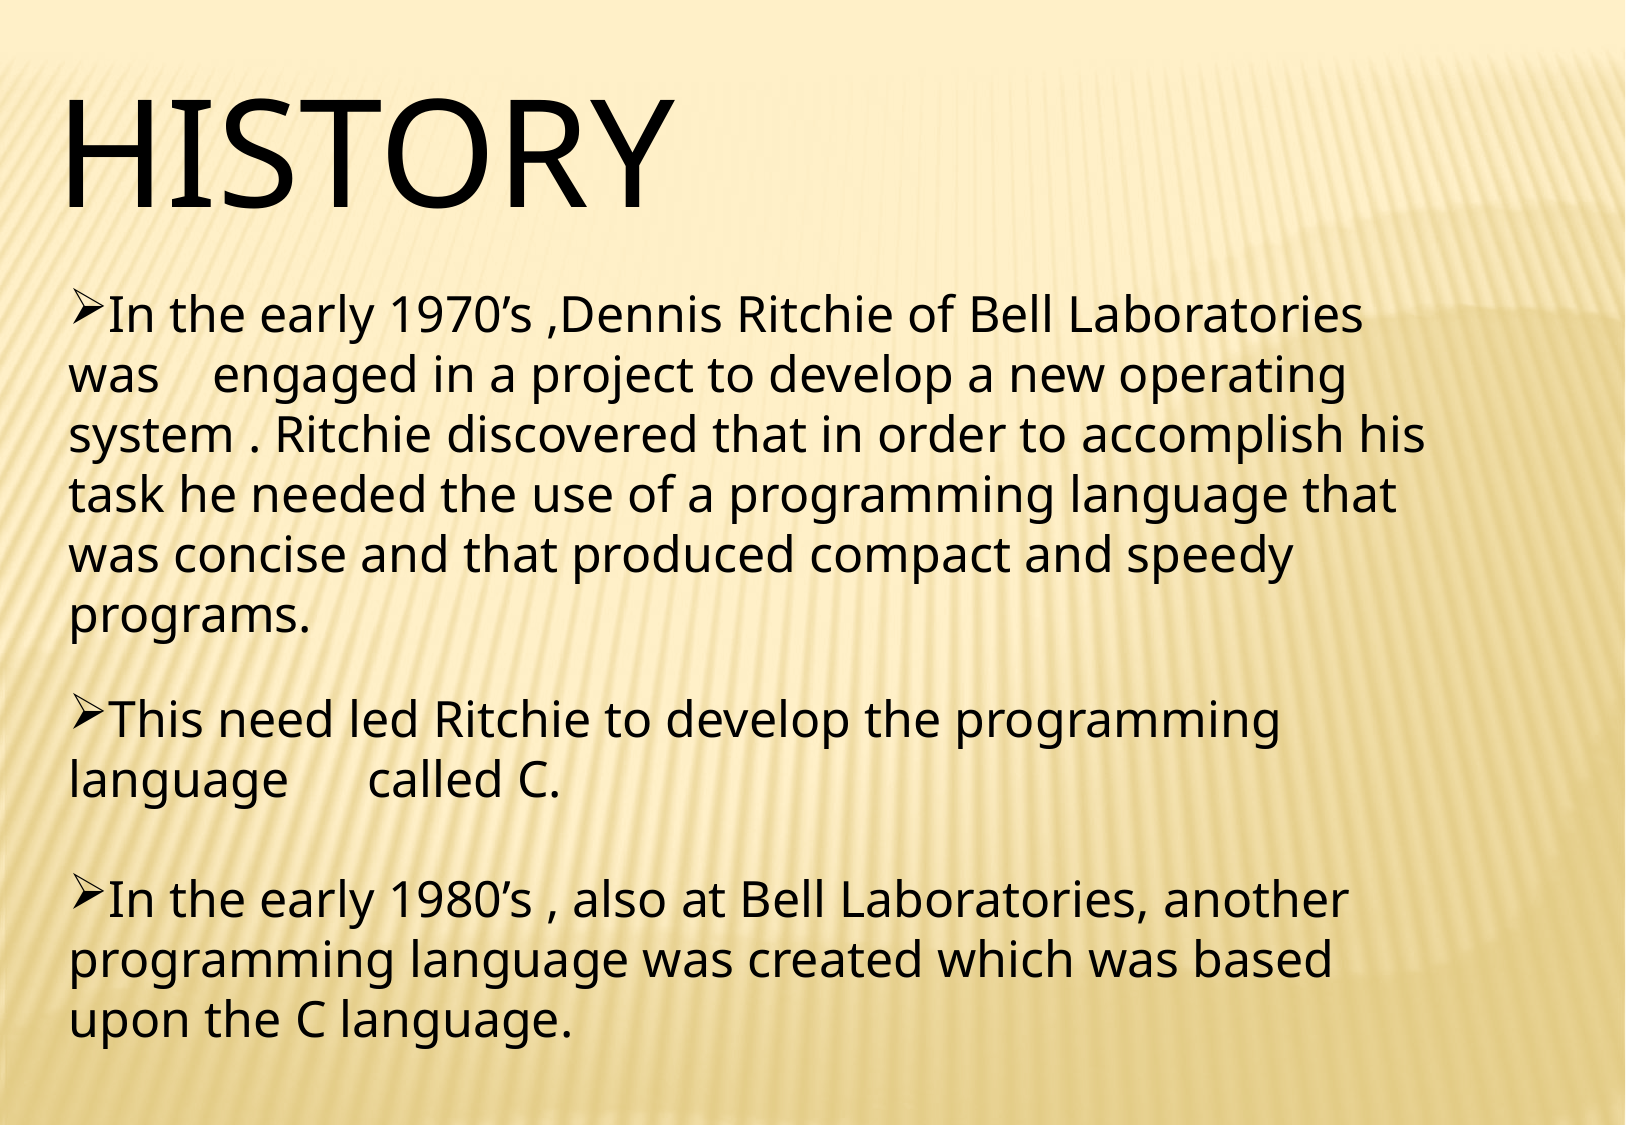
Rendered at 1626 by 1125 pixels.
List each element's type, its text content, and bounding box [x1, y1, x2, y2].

text_box HISTORY [40, 49, 1314, 245]
text_box In the early 1970’s ,Dennis Ritchie of Bell Laboratories was engaged in a project to develop a new operating system . Ritchie discovered that in order to accomplish his task he needed the use of a programming language that was concise and that produced compact and speedy programs. This need led Ritchie to develop the programming language called C. In the early 1980’s , also at Bell Laboratories, another programming language was created which was based upon the C language. [54, 274, 1449, 1055]
